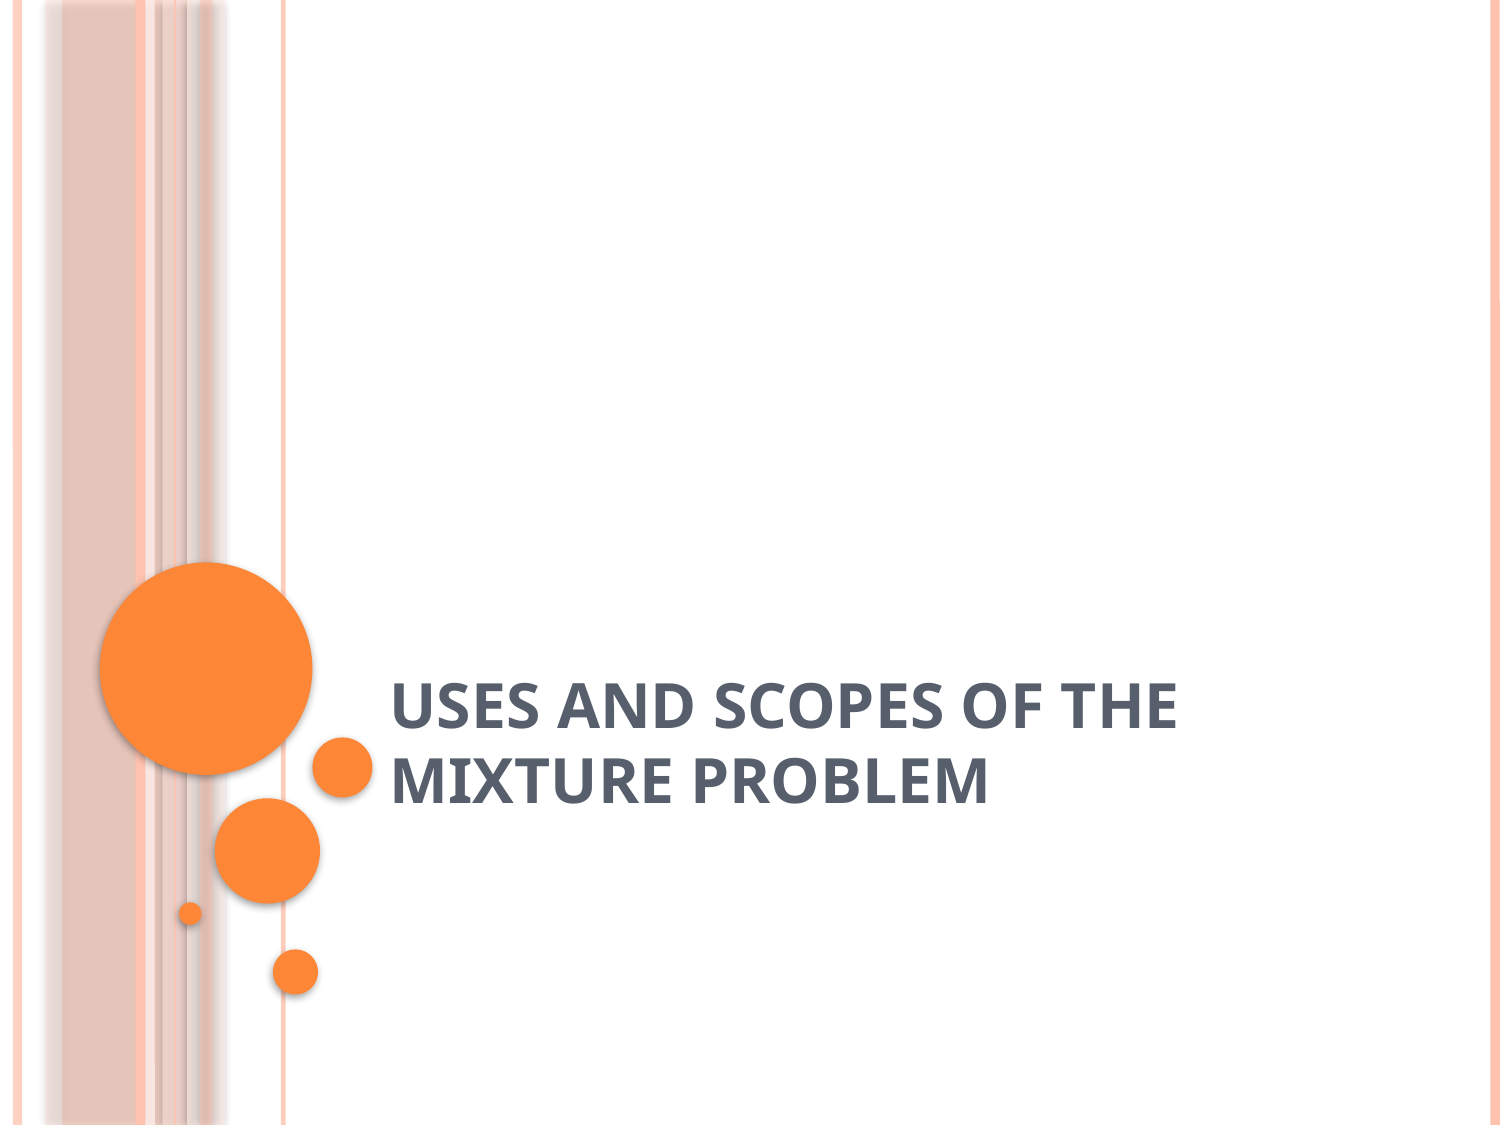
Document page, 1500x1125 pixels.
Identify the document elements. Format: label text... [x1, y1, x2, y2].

title Uses and Scopes of the Mixture Problem [375, 512, 1388, 824]
